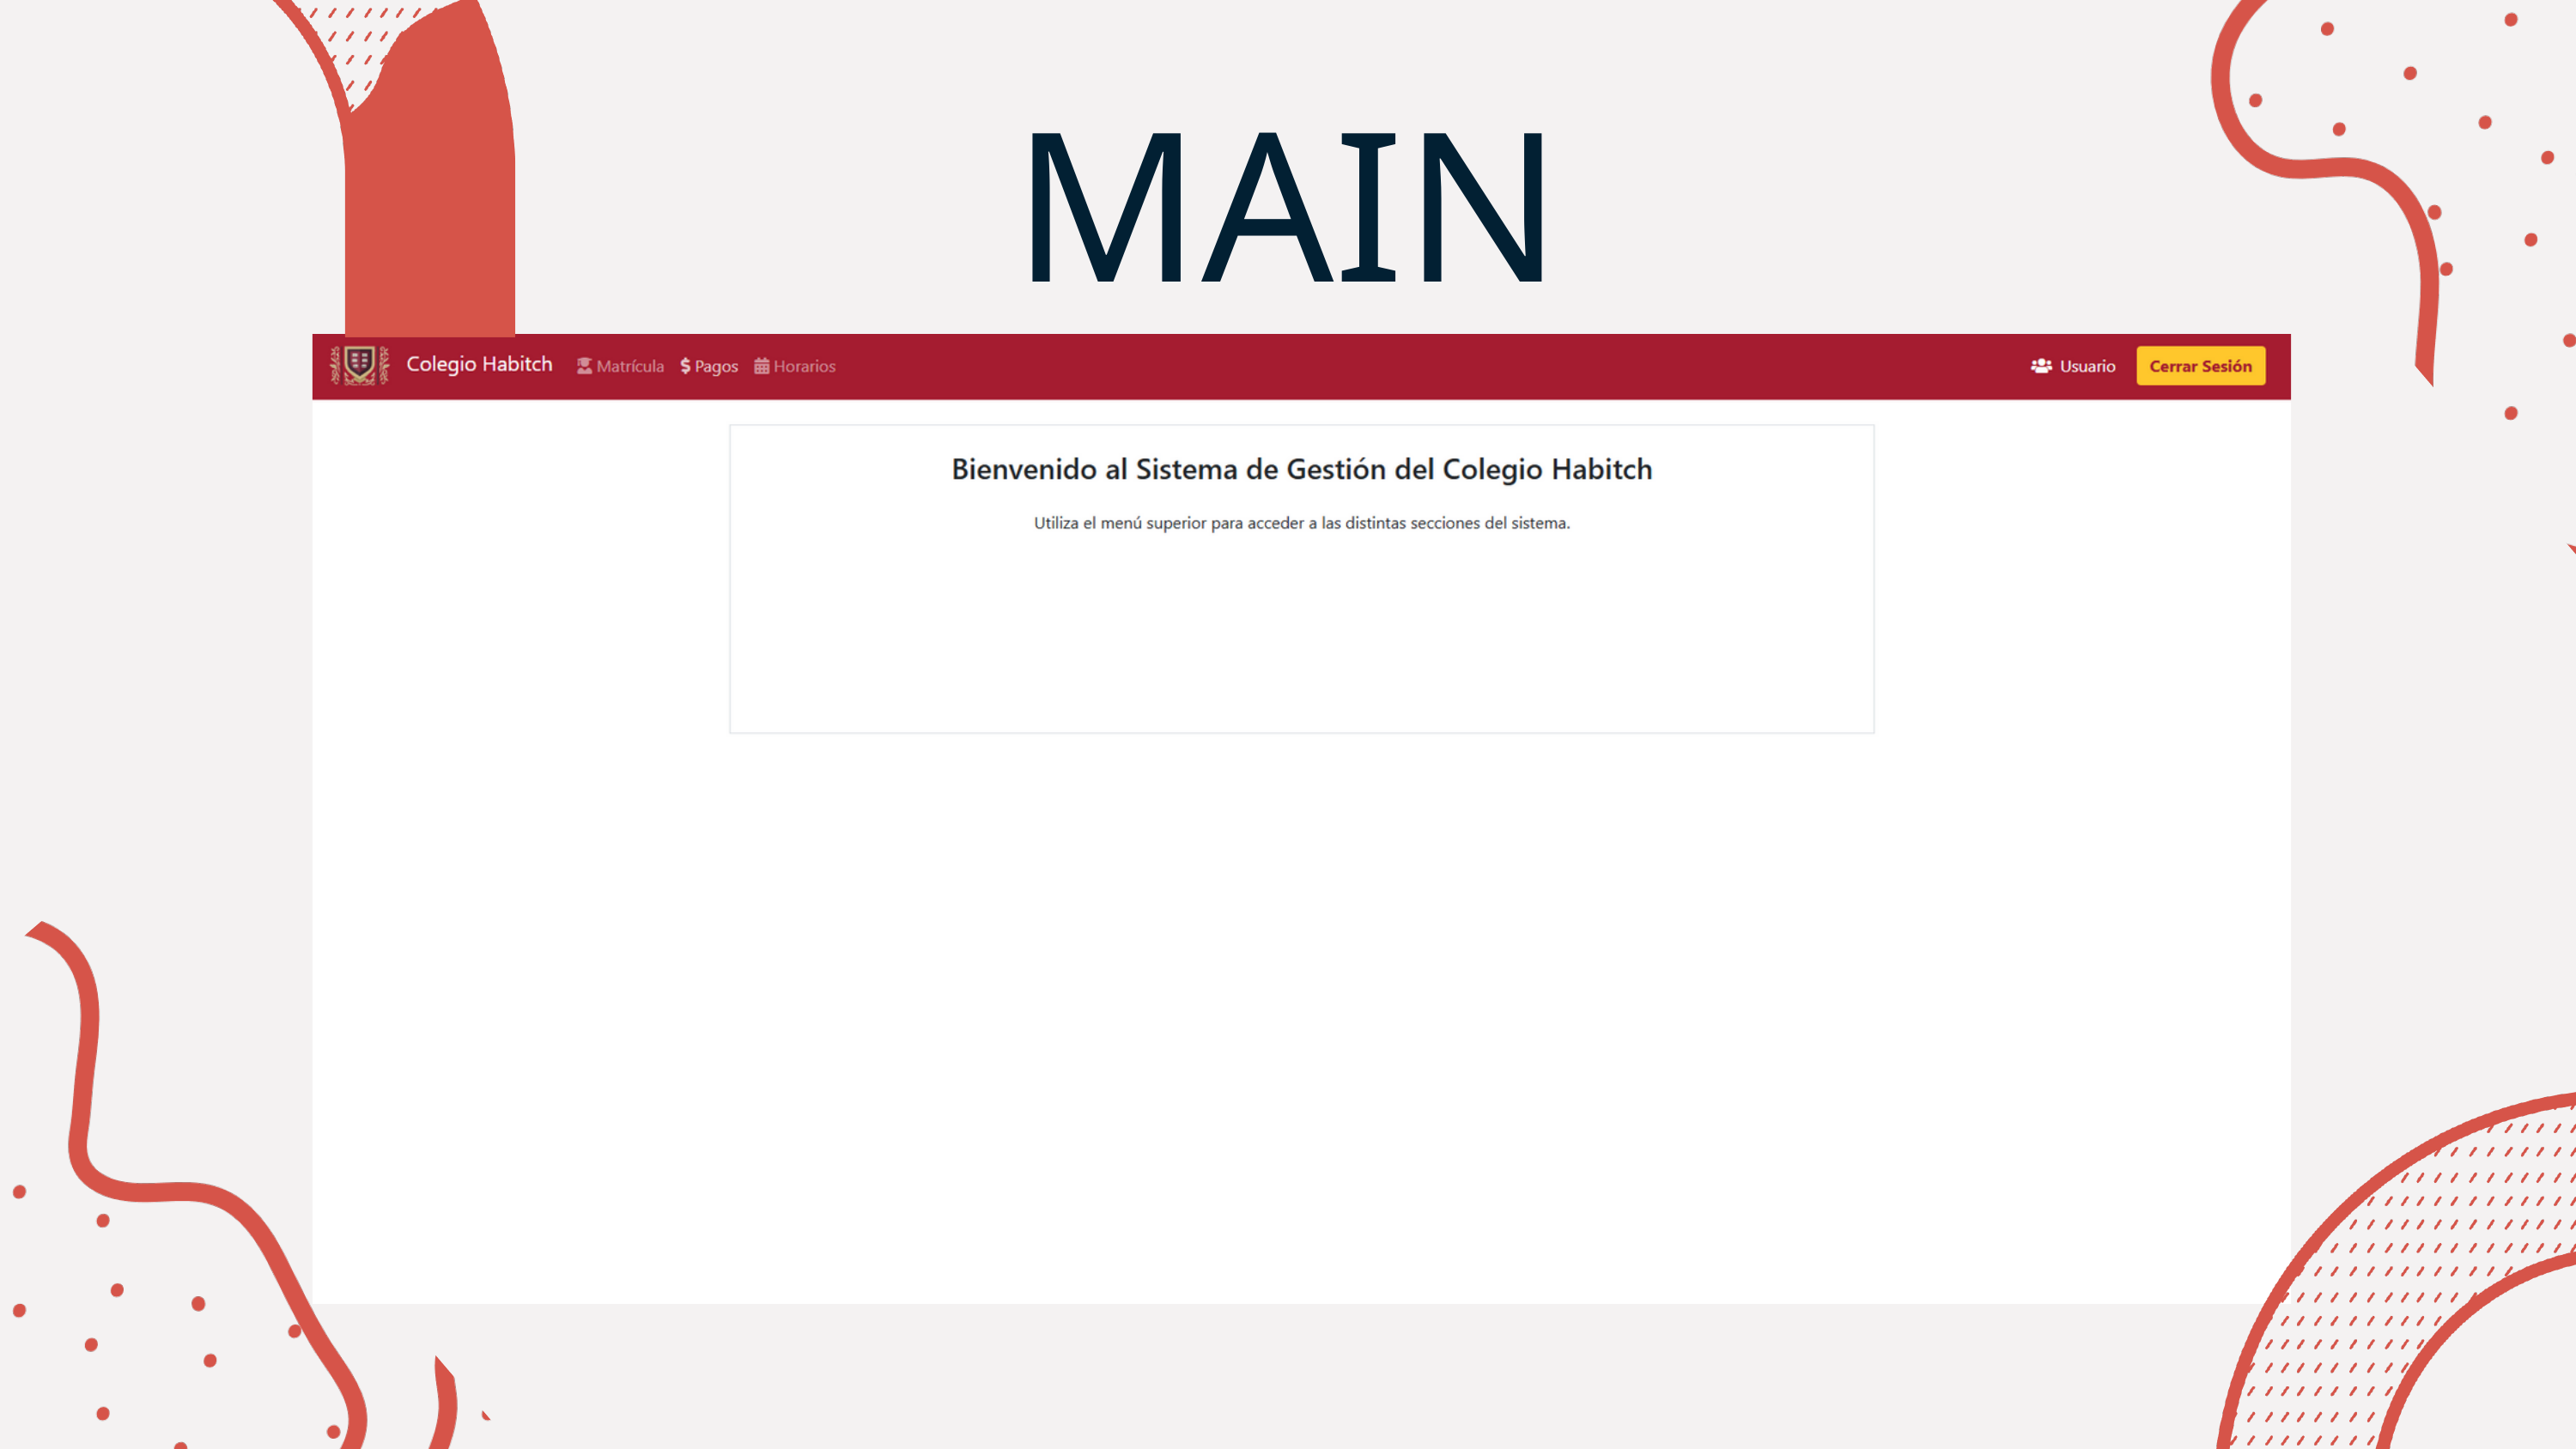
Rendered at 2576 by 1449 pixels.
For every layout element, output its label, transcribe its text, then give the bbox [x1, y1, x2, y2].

text_box MAIN [589, 132, 1987, 324]
text_box [2211, 1088, 2576, 1449]
text_box [0, 0, 516, 337]
text_box [0, 909, 516, 1449]
text_box [312, 334, 2292, 1304]
text_box [2103, 0, 2576, 555]
